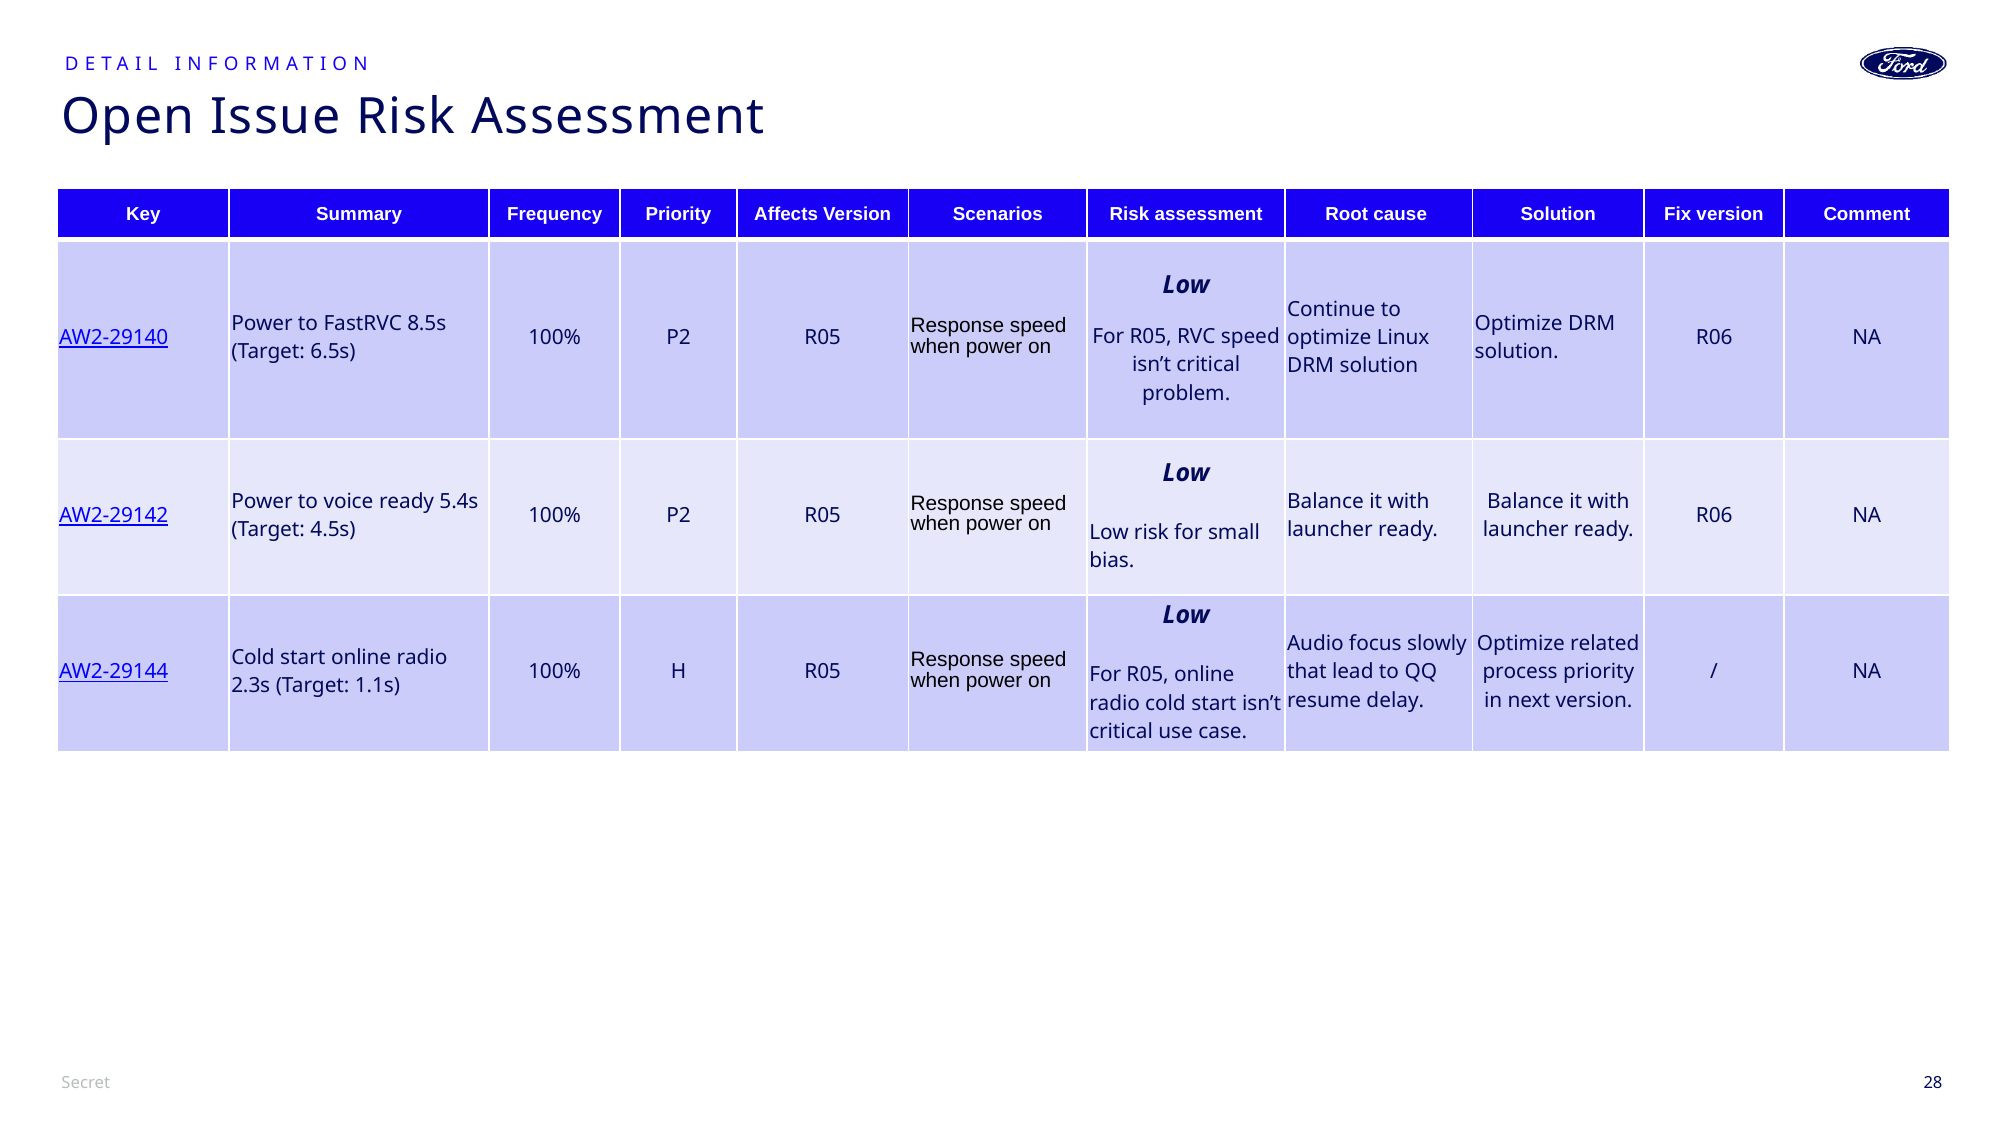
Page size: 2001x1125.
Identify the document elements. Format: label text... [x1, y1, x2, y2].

table_cell NA [1785, 596, 1949, 751]
table_cell Continue to optimize Linux DRM solution [1286, 242, 1472, 438]
table_cell AW2-29144 [58, 596, 228, 751]
slide_number 28 [1890, 1064, 1943, 1101]
table_cell AW2-29140 [58, 242, 228, 438]
table_cell Response speed when power on [909, 242, 1086, 438]
table_cell Power to FastRVC 8.5s (Target: 6.5s) [230, 242, 488, 438]
table_header Fix version [1645, 189, 1783, 237]
table_cell Response speed when power on [909, 440, 1086, 594]
table_cell AW2-29142 [58, 440, 228, 594]
table_cell 100% [490, 440, 619, 594]
table_cell R06 [1645, 242, 1783, 438]
table_header Root cause [1286, 189, 1472, 237]
table_header Comment [1785, 189, 1949, 237]
table_cell 100% [490, 596, 619, 751]
table_header Risk assessment [1088, 189, 1284, 237]
table_cell / [1645, 596, 1783, 751]
table_header Frequency [490, 189, 619, 237]
table_cell R05 [738, 242, 908, 438]
table_header Solution [1473, 189, 1643, 237]
table_header Scenarios [909, 189, 1086, 237]
table_header Priority [621, 189, 736, 237]
table_header Key [58, 189, 228, 237]
table_cell NA [1785, 242, 1949, 438]
table_cell 100% [490, 242, 619, 438]
table_cell Power to voice ready 5.4s (Target: 4.5s) [230, 440, 488, 594]
table_cell Low For R05, RVC speed isn’t critical problem. [1088, 242, 1284, 438]
table_cell Balance it with launcher ready. [1286, 440, 1472, 594]
table_cell NA [1785, 440, 1949, 594]
table_cell R06 [1645, 440, 1783, 594]
table_cell R05 [738, 596, 908, 751]
table_cell R05 [738, 440, 908, 594]
table_cell Cold start online radio 2.3s (Target: 1.1s) [230, 596, 488, 751]
table_cell Optimize DRM solution. [1473, 242, 1643, 438]
table_cell P2 [621, 440, 736, 594]
table_cell Balance it with launcher ready. [1473, 440, 1643, 594]
table_cell Audio focus slowly that lead to QQ resume delay. [1286, 596, 1472, 751]
picture [1849, 36, 1957, 90]
table_header Summary [230, 189, 488, 237]
table_cell Low Low risk for small bias. [1088, 440, 1284, 594]
title Open Issue Risk Assessment [61, 82, 1787, 187]
list Detail Information [64, 47, 957, 80]
table_header Affects Version [738, 189, 908, 237]
table_cell H [621, 596, 736, 751]
table_cell Response speed when power on [909, 596, 1086, 751]
table_cell Optimize related process priority in next version. [1473, 596, 1643, 751]
table_cell P2 [621, 242, 736, 438]
table_cell Low For R05, online radio cold start isn’t critical use case. [1088, 596, 1284, 751]
